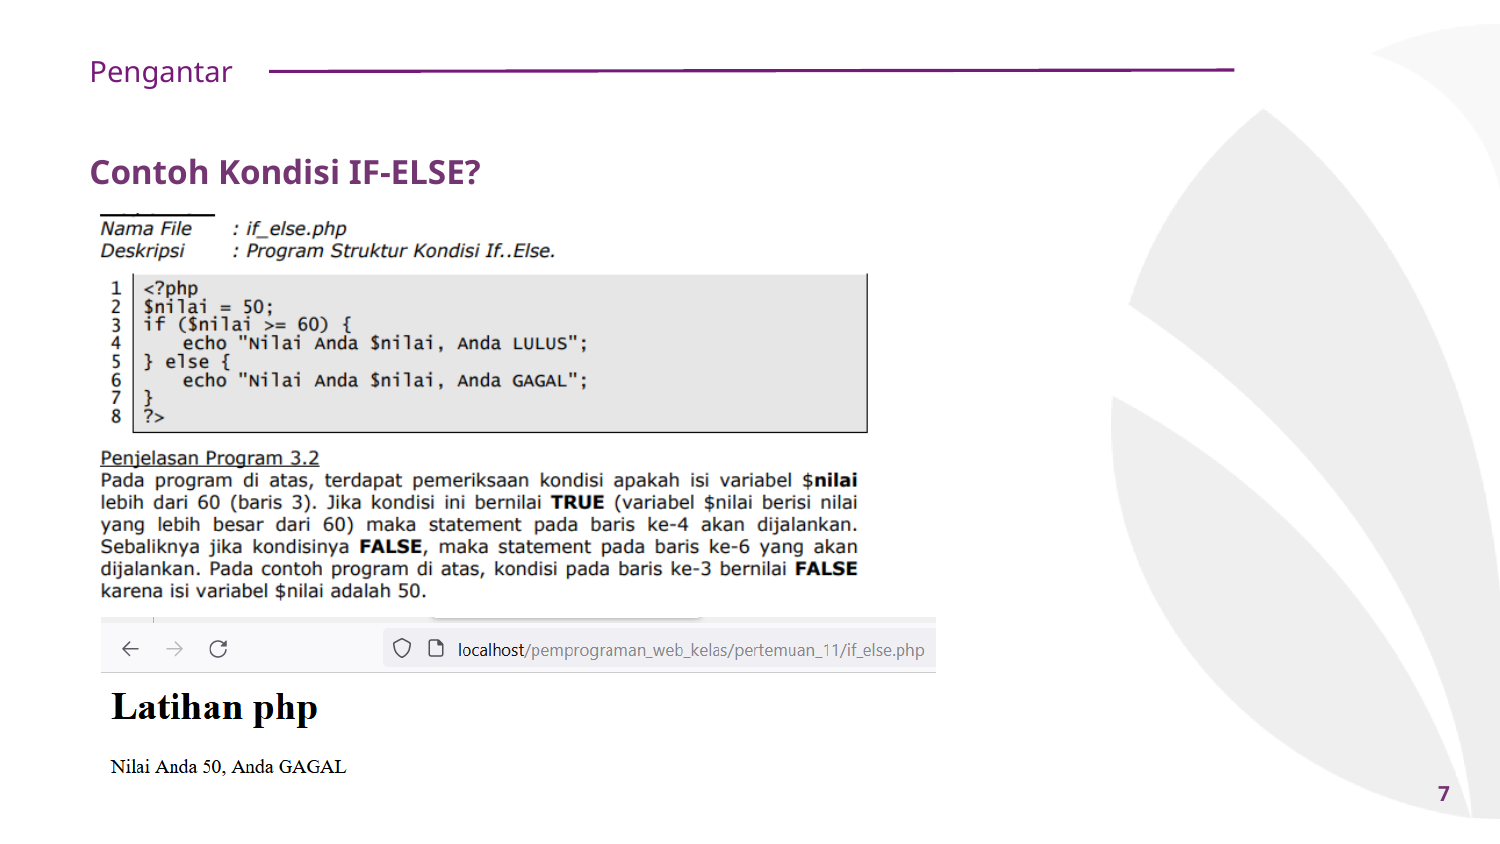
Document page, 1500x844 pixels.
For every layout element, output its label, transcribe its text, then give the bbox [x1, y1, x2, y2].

text_box Pengantar [74, 23, 485, 118]
picture [101, 617, 936, 835]
picture [92, 213, 876, 602]
picture [1110, 24, 1500, 819]
text_box Contoh Kondisi IF-ELSE? [74, 122, 1105, 214]
